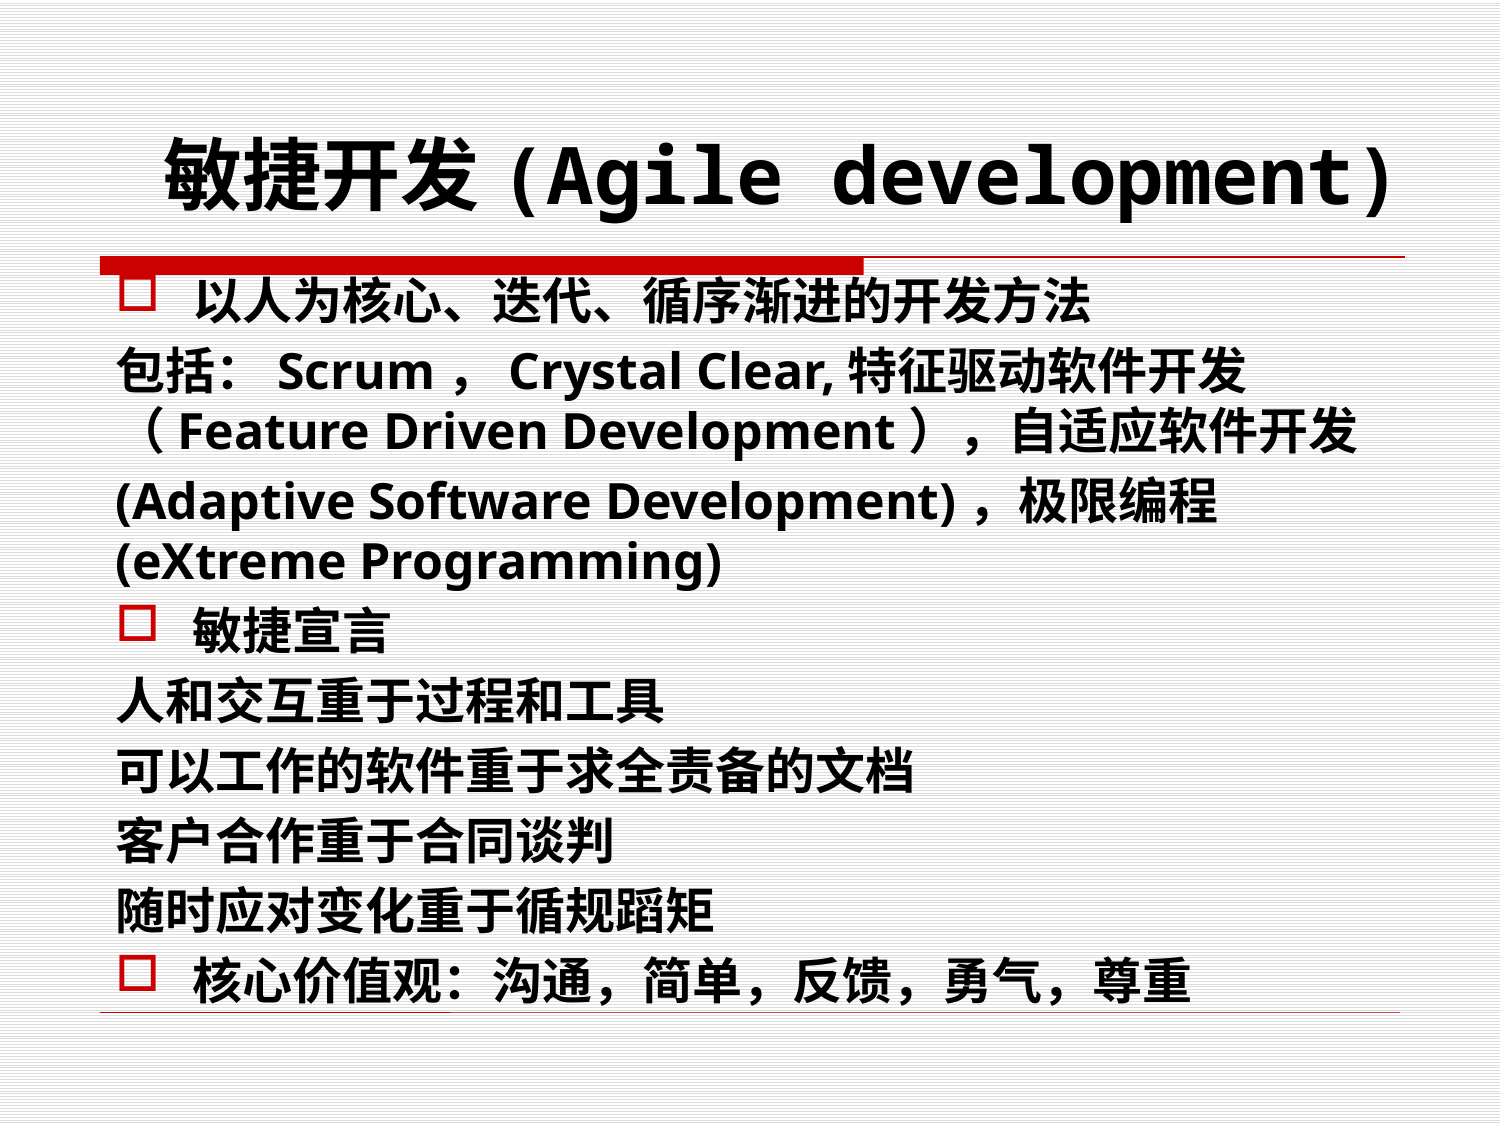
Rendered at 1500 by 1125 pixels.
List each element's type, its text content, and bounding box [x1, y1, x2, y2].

title 敏捷开发(Agile development) [147, 160, 1417, 228]
list 以人为核心、迭代、循序渐进的开发方法 包括：Scrum，Crystal Clear,特征驱动软件开发（Feature Driven Development），自适应软件开发 (Adaptive Software Development)，极限编程(eXtreme Programming) 敏捷宣言 人和交互重于过程和工具 可以工作的软件重于求全责备的文档 客户合作重于合同谈判 随时应对变化重于循规蹈矩 核心价值观：沟通，简单，反馈，勇气，尊重 [100, 262, 1453, 1083]
